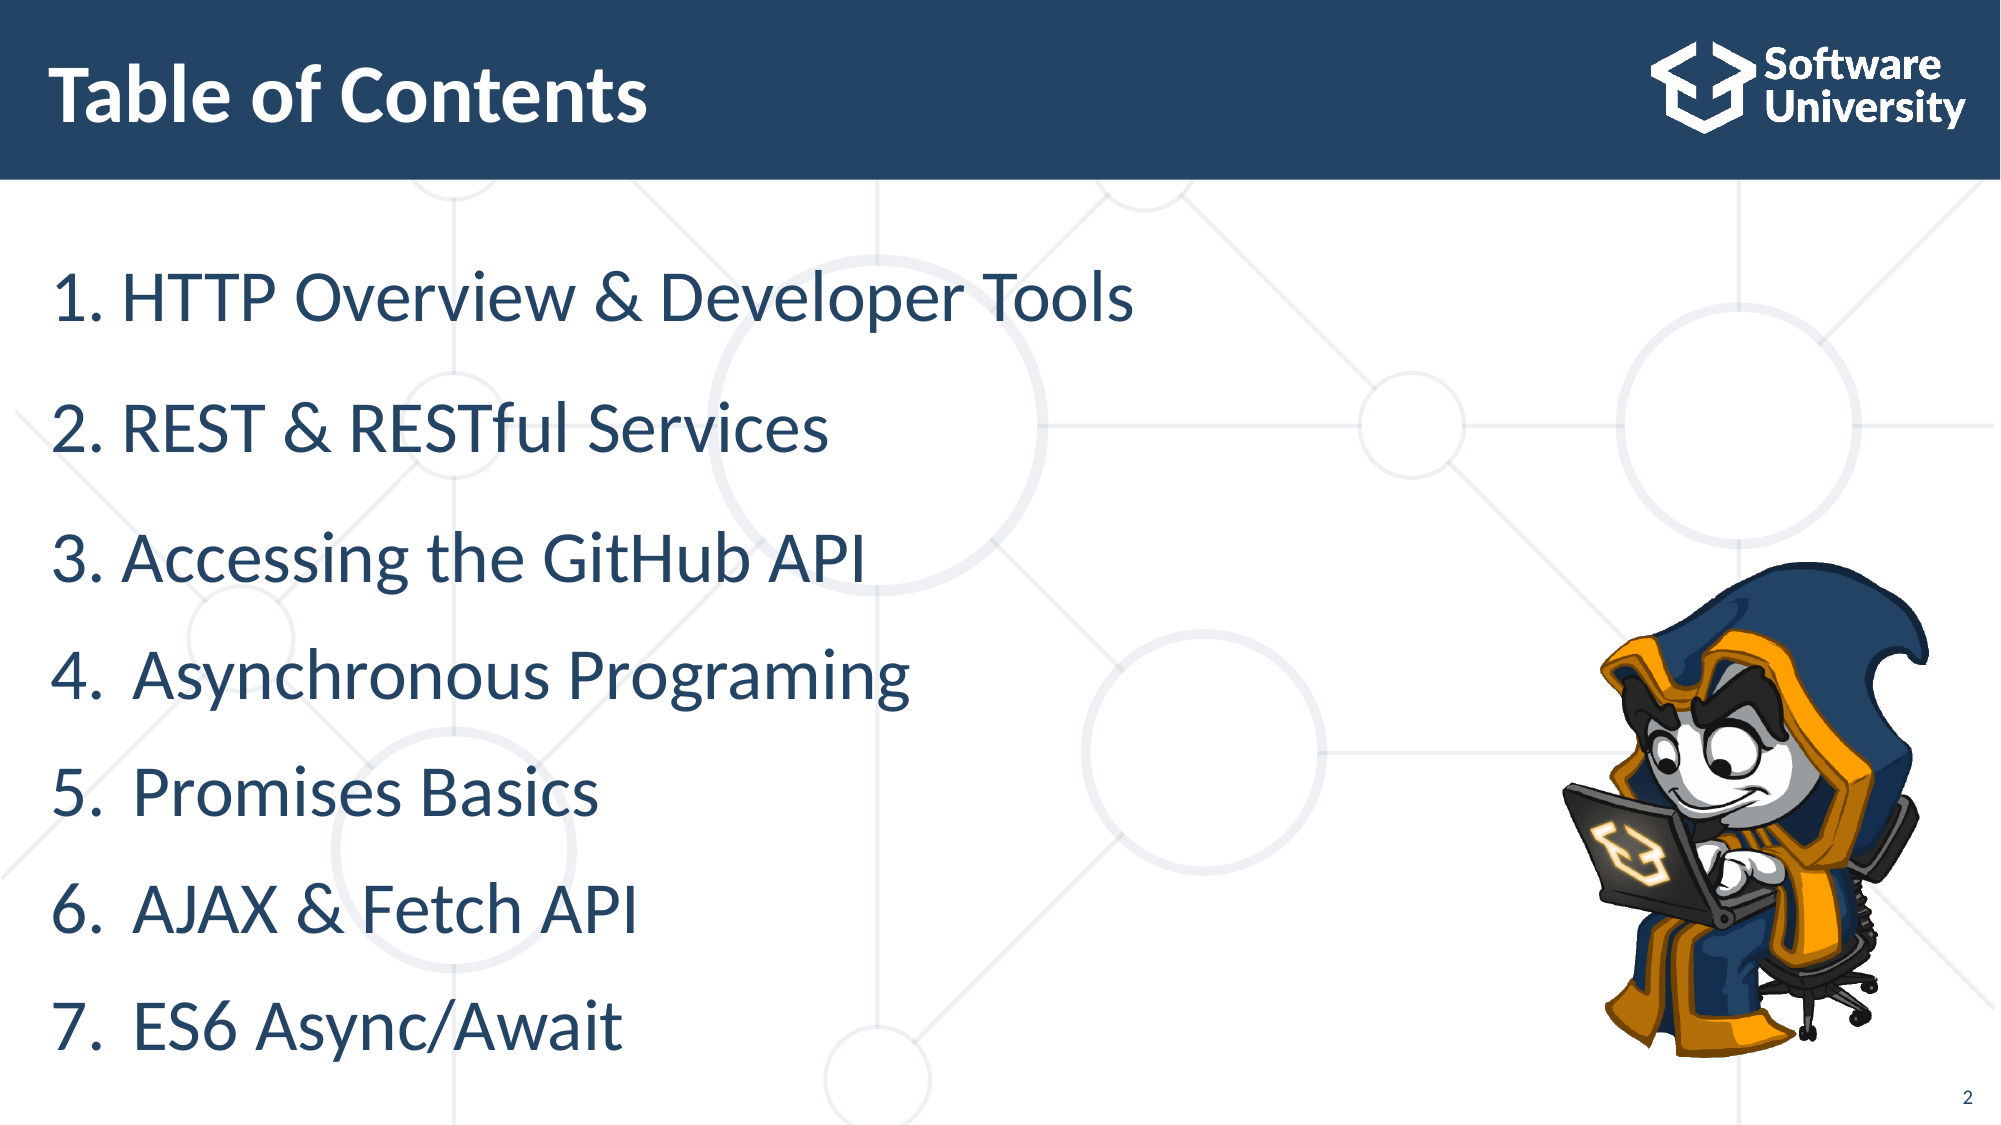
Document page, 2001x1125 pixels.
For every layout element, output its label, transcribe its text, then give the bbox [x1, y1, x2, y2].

list HTTP Overview & Developer Tools REST & RESTful Services Accessing the GitHub API Asynchronous Programing Promises Basics AJAX & Fetch API ES6 Async/Await [32, 224, 1517, 1080]
title Table of Contents [31, 16, 1625, 162]
slide_number 2 [1927, 1067, 1989, 1117]
picture [1651, 41, 1966, 134]
picture [1561, 559, 1931, 1059]
